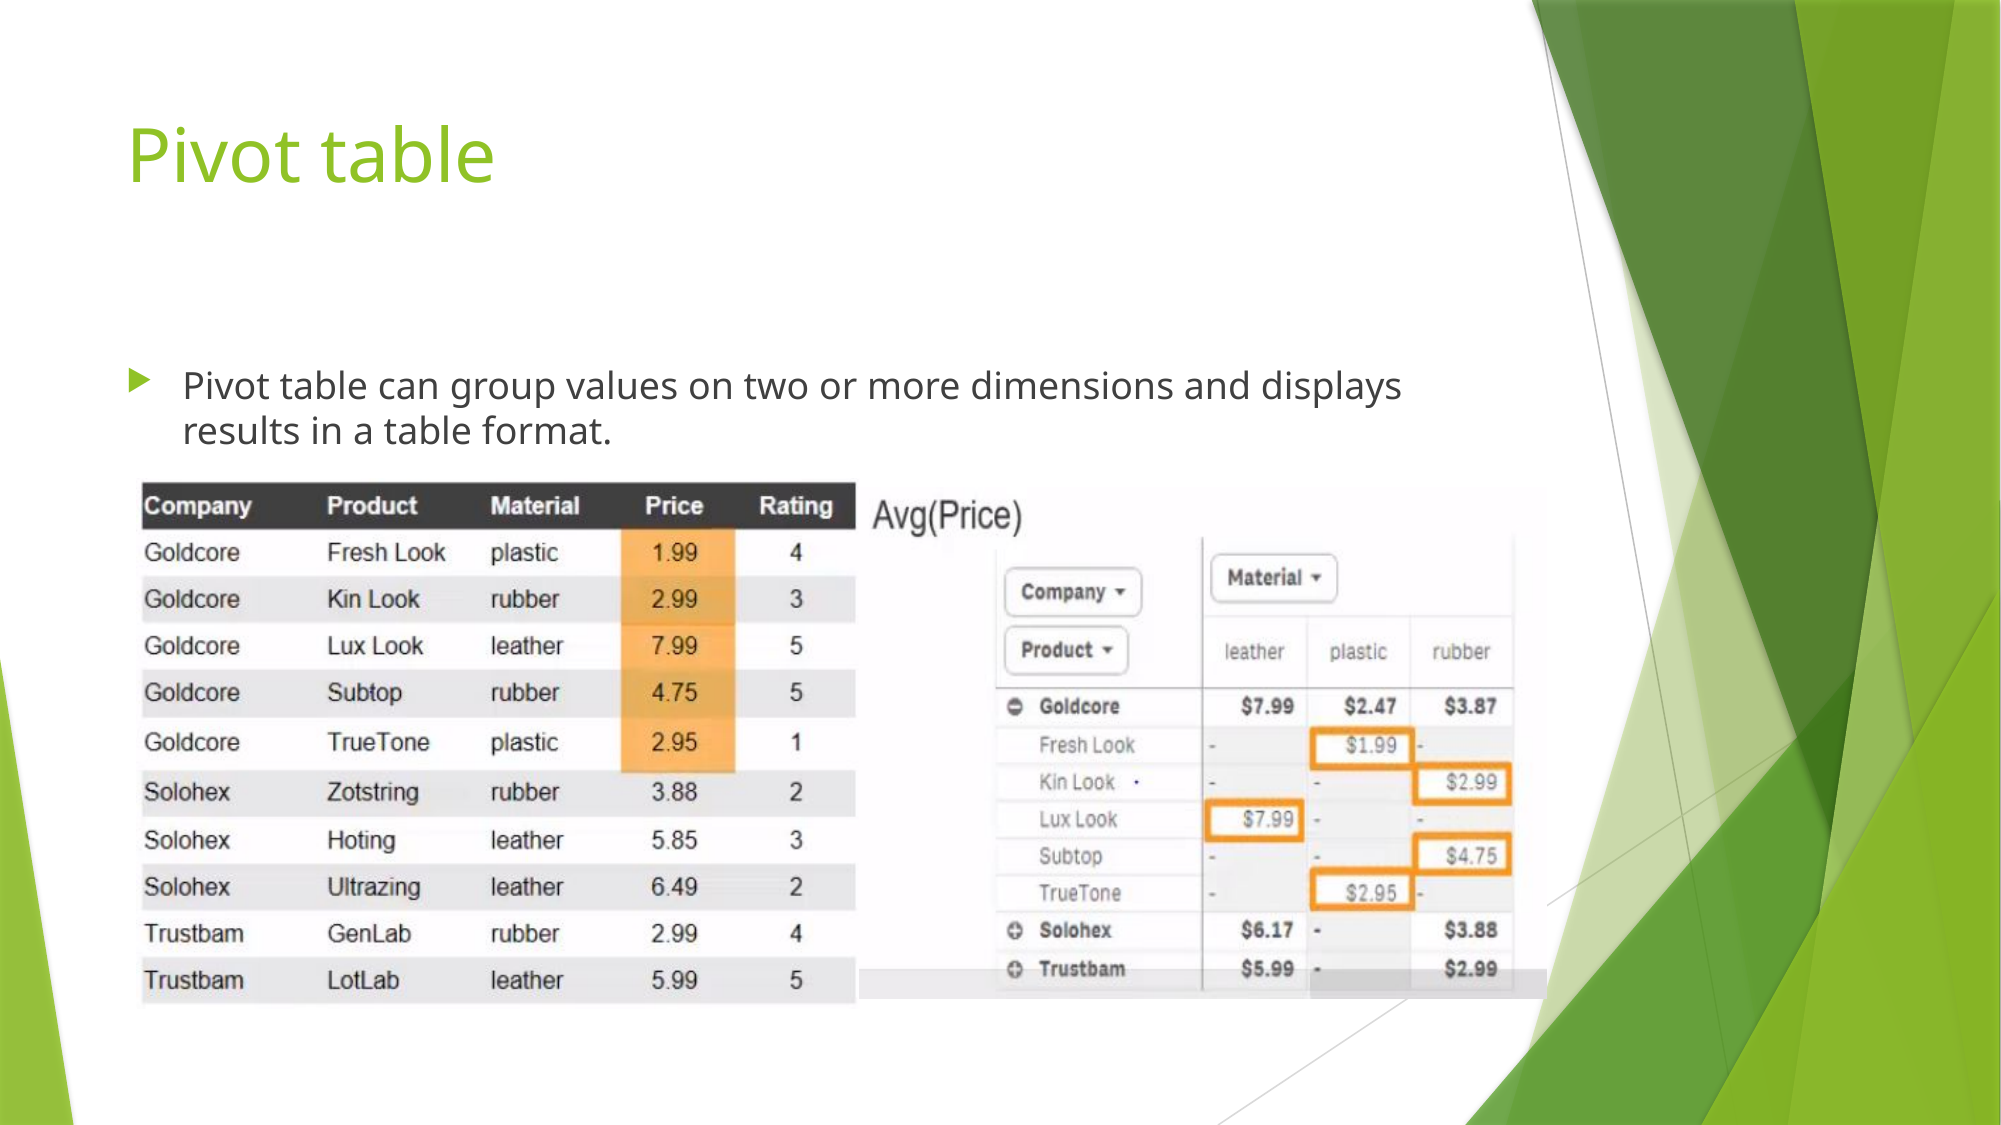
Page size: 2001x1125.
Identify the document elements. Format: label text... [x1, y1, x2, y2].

picture [135, 477, 1548, 1009]
list Pivot table can group values on two or more dimensions and displays results in a table format. [111, 354, 1522, 992]
title Pivot table [111, 99, 1522, 317]
